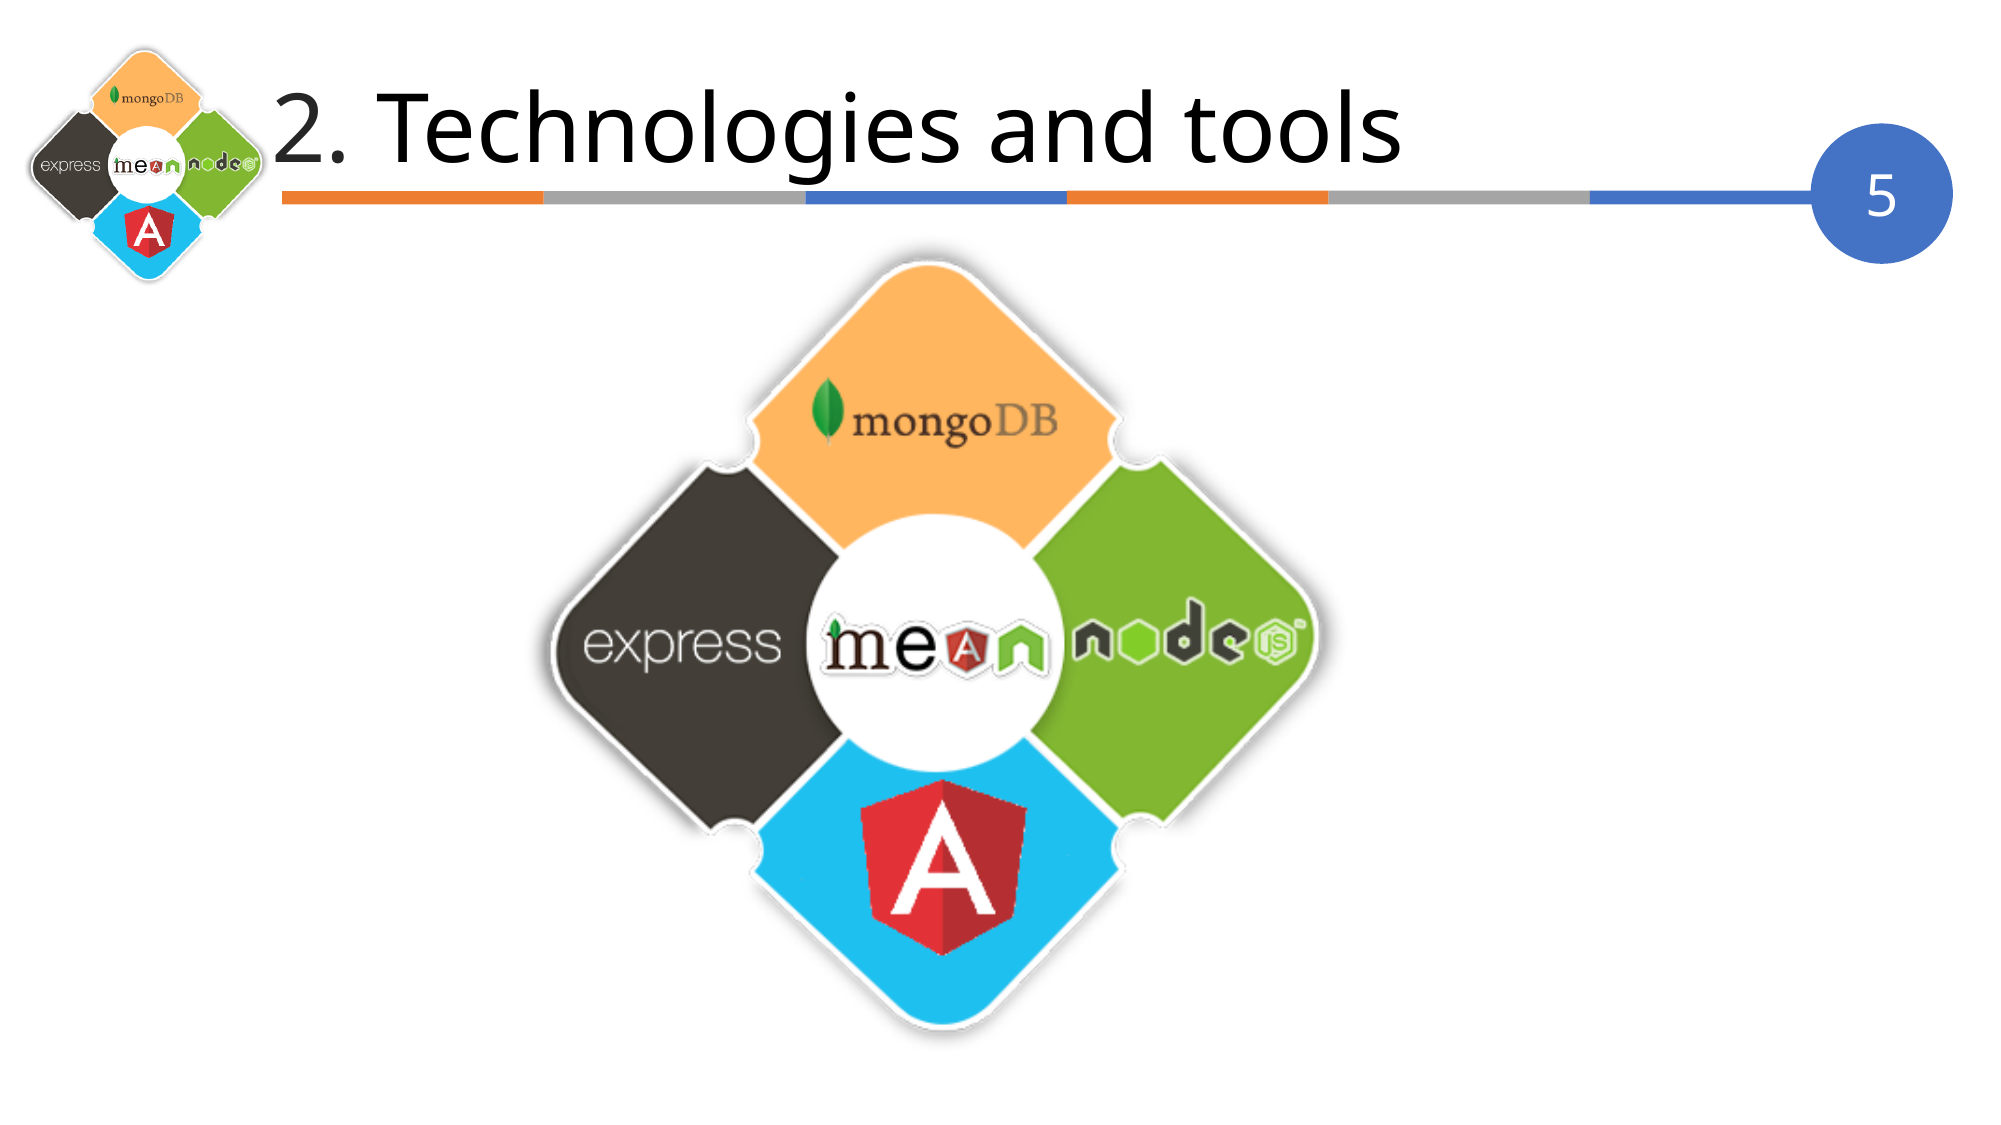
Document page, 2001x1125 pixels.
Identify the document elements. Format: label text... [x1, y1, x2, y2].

list 2. Technologies and tools [270, 72, 1852, 192]
picture [525, 234, 1347, 1053]
text_box 5 [1810, 122, 1954, 265]
picture [23, 42, 270, 287]
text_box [282, 190, 1852, 205]
